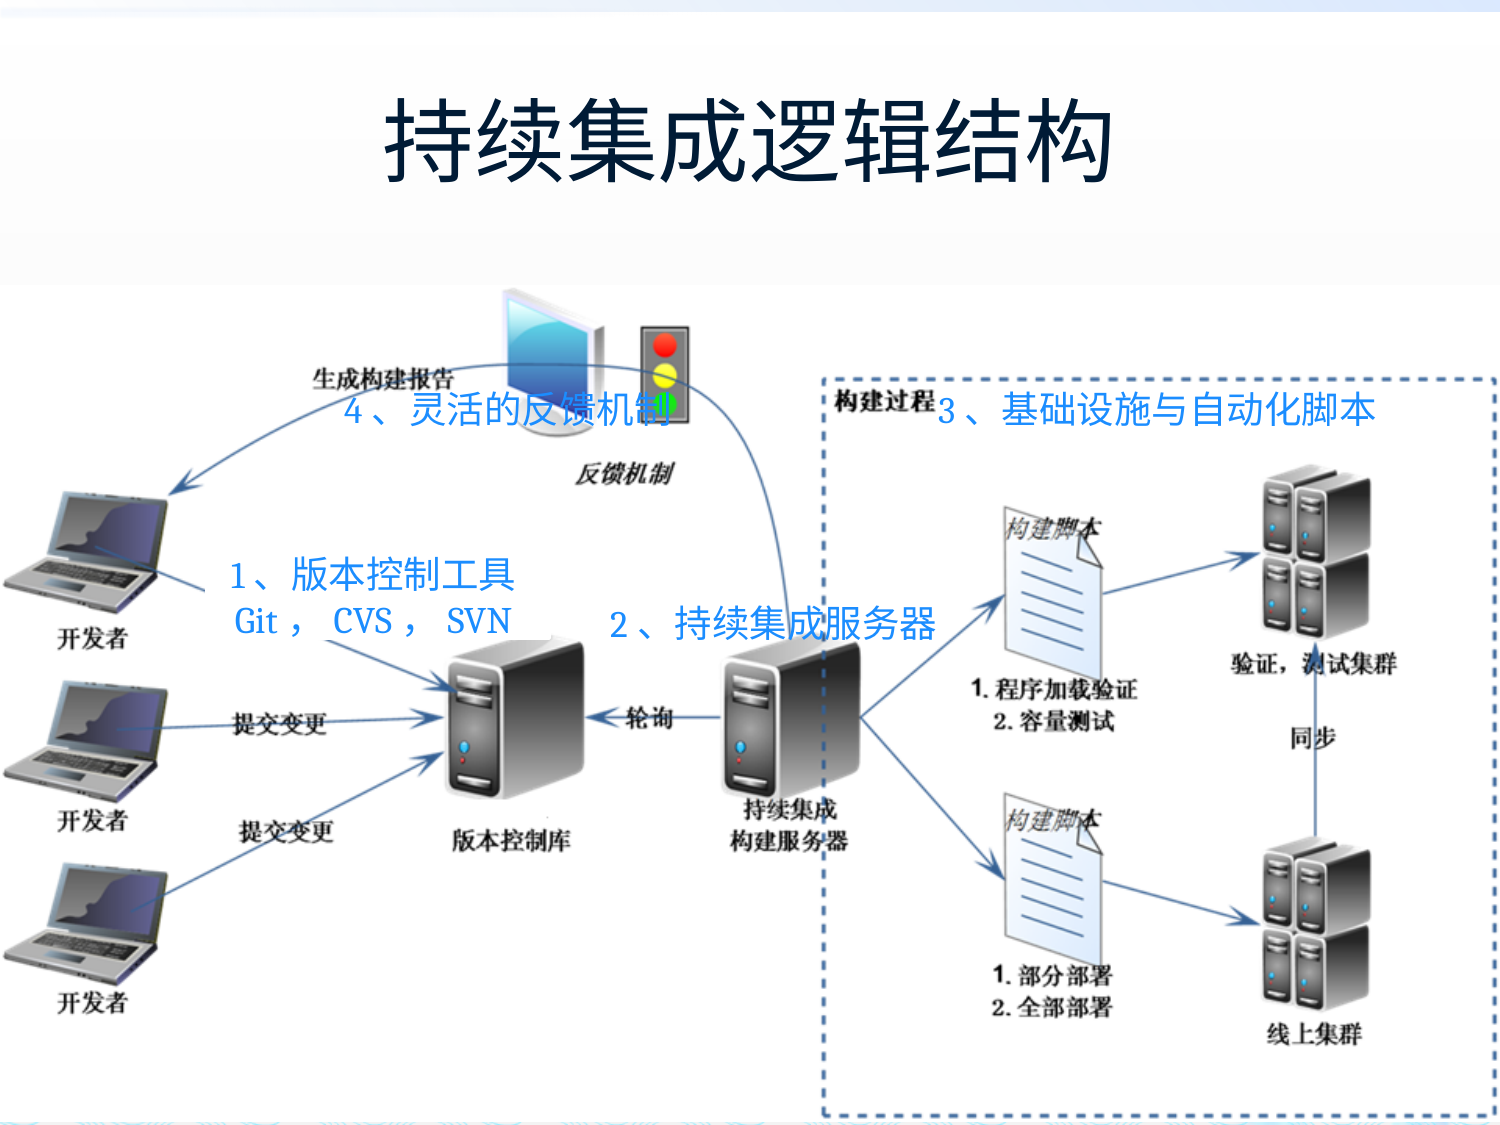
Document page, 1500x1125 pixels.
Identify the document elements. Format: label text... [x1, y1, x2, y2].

picture [0, 284, 1500, 1122]
title 持续集成逻辑结构 [75, 45, 1425, 233]
